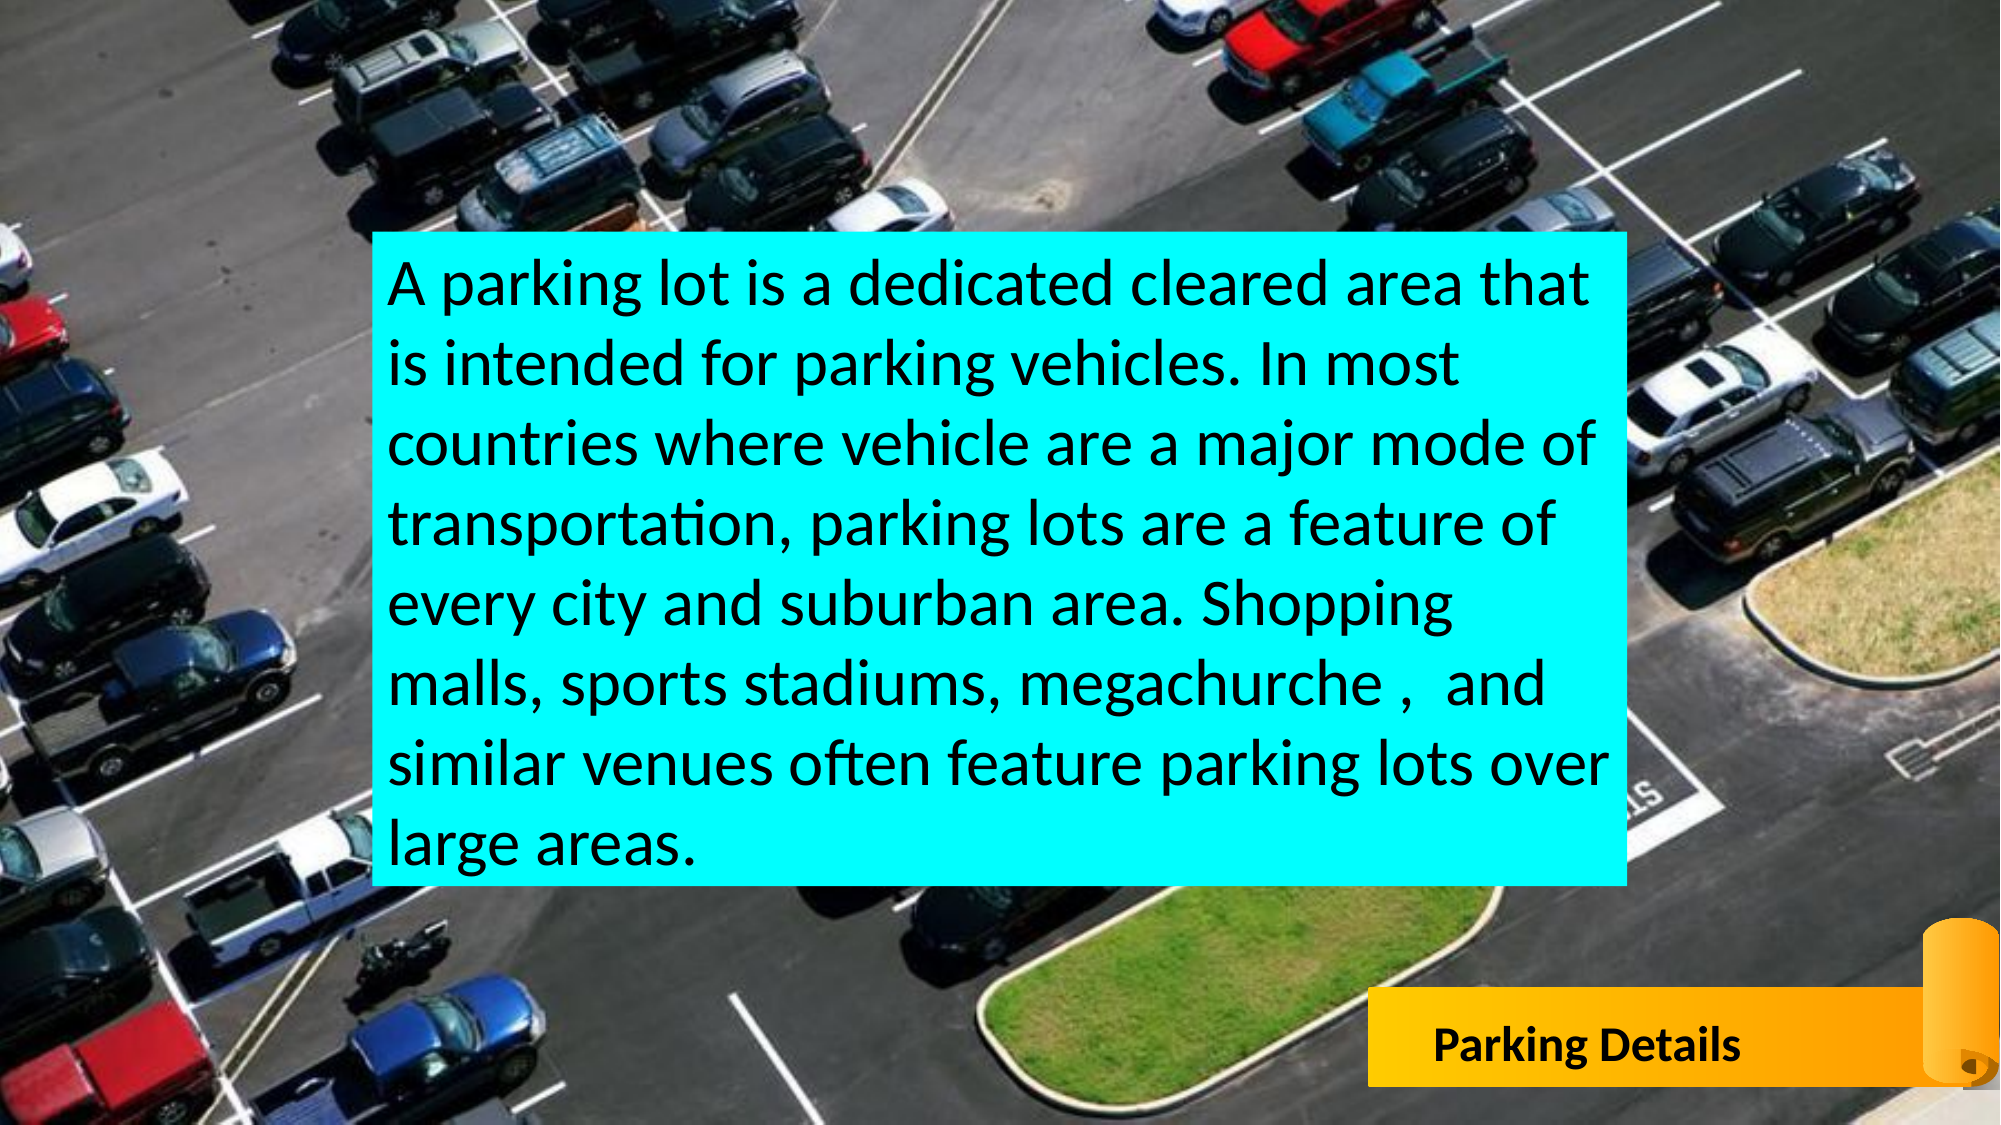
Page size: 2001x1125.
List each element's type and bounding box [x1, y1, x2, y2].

text_box [1368, 917, 2000, 1090]
picture [0, 0, 2000, 1125]
